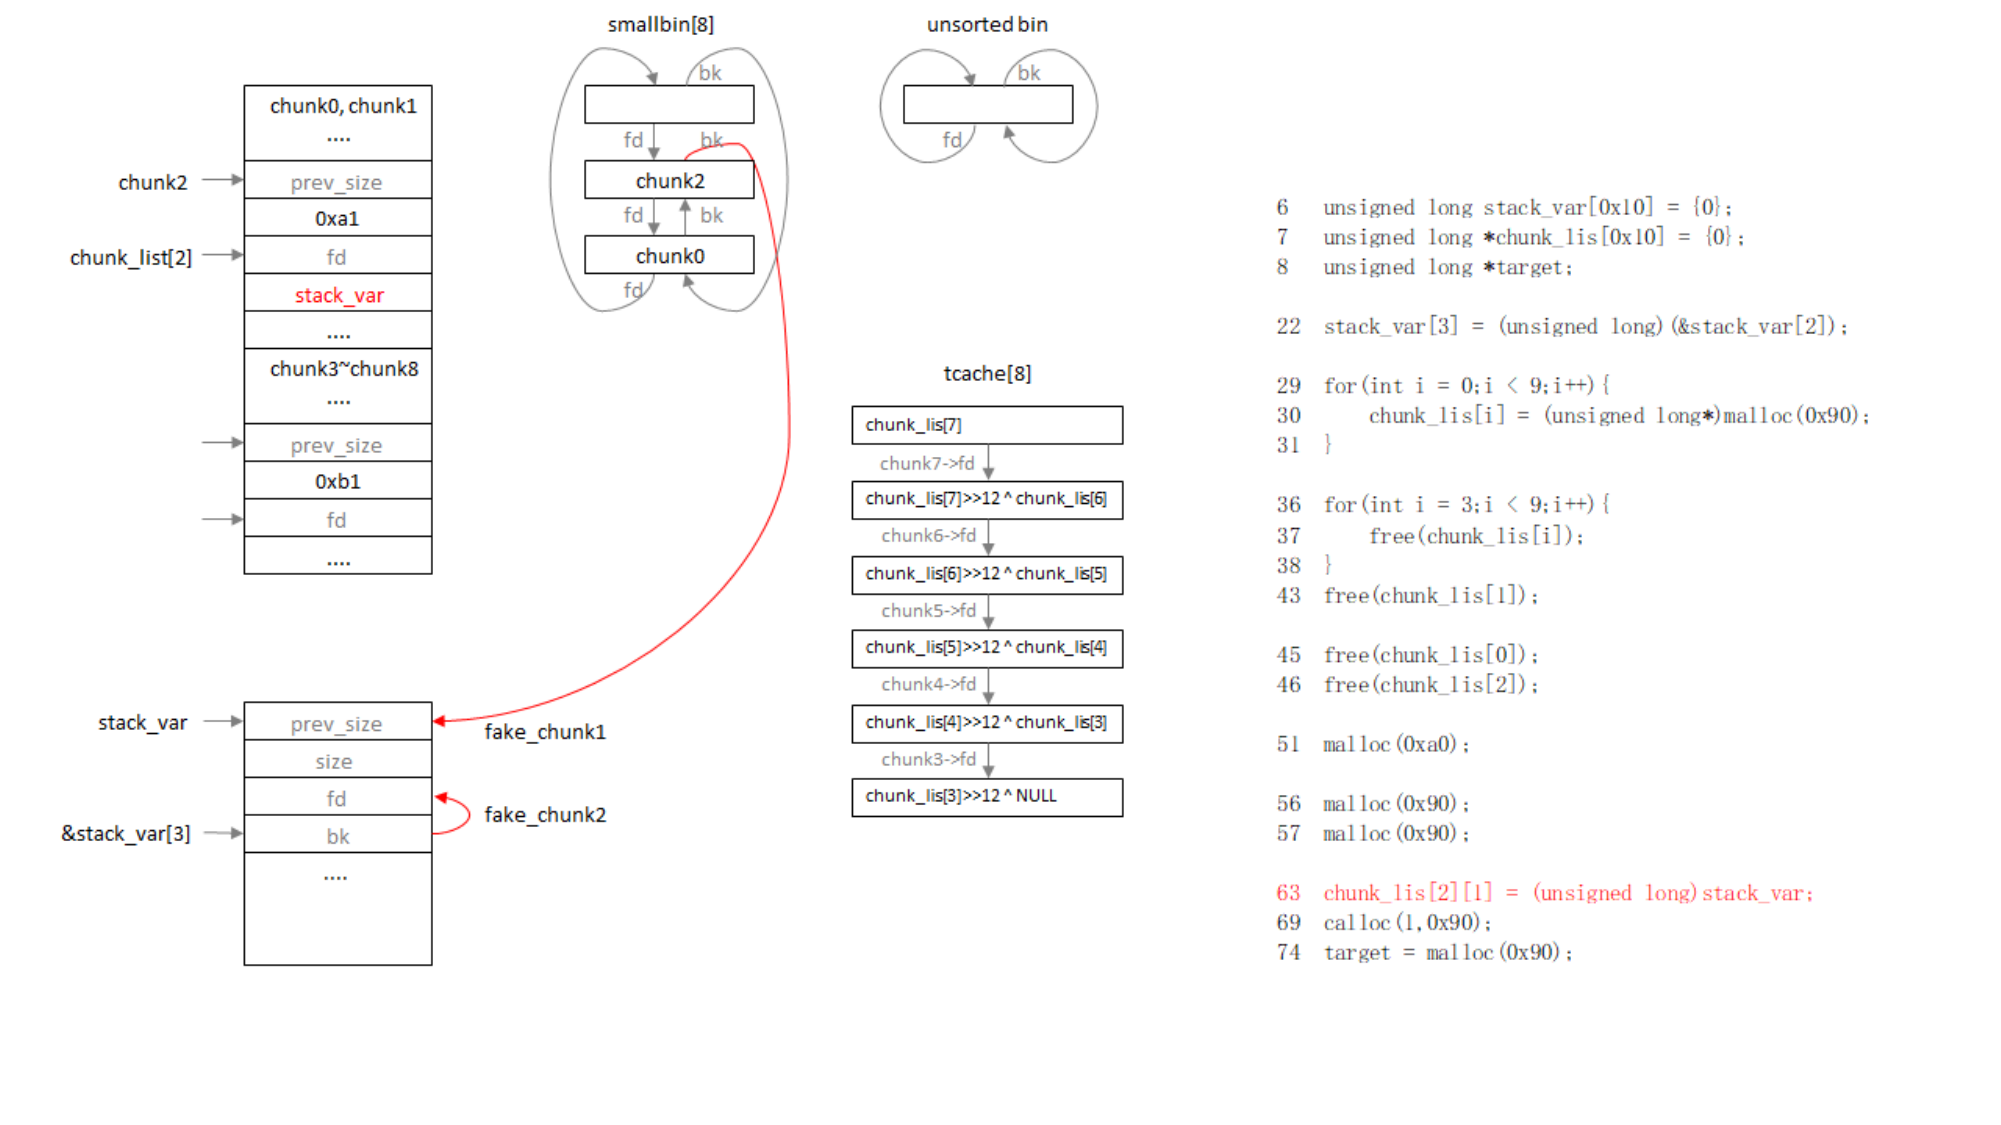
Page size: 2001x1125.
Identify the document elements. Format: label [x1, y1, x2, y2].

picture [0, 0, 1893, 985]
